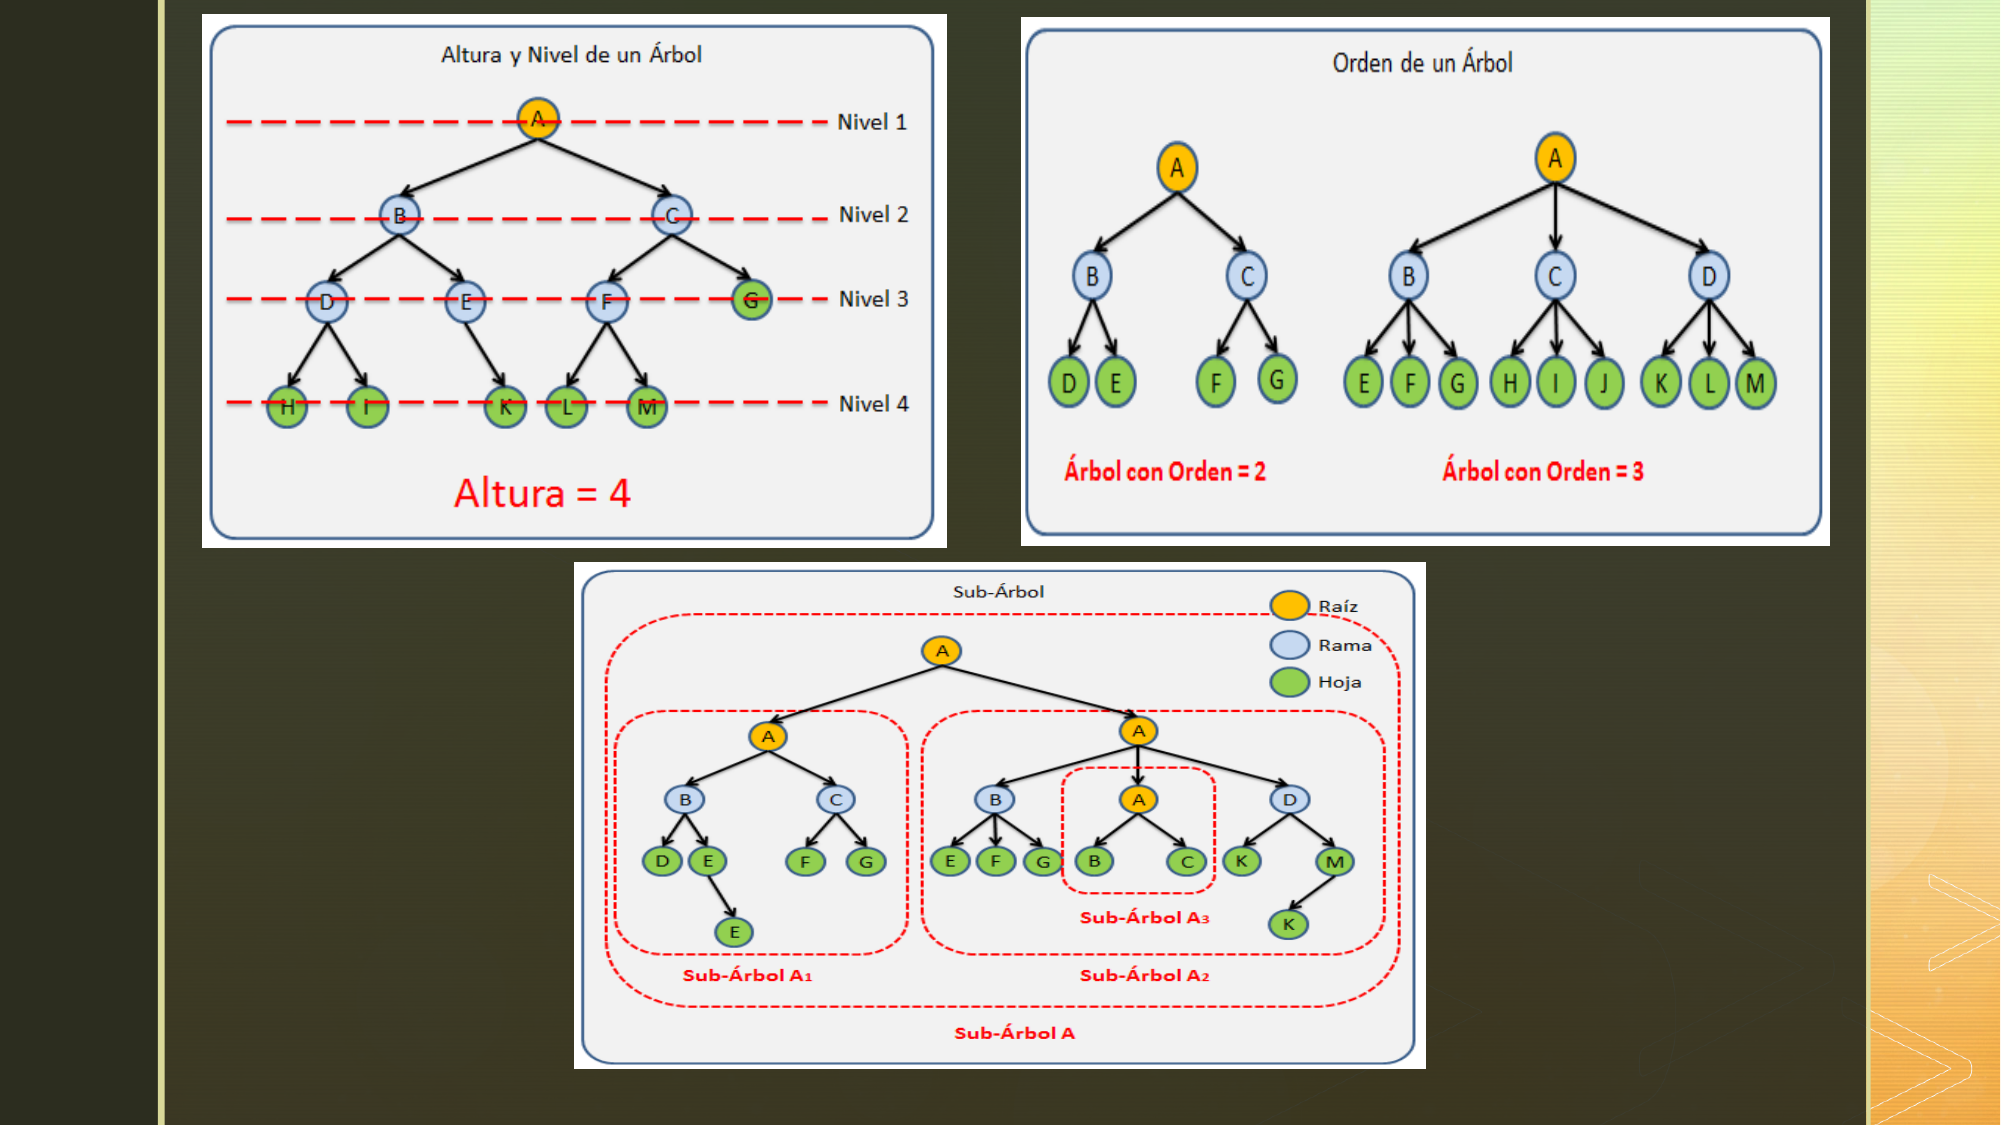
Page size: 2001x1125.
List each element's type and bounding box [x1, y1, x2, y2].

picture [574, 562, 1426, 1069]
list [202, 14, 947, 548]
picture [1021, 16, 1830, 546]
picture [1871, 0, 2001, 1125]
